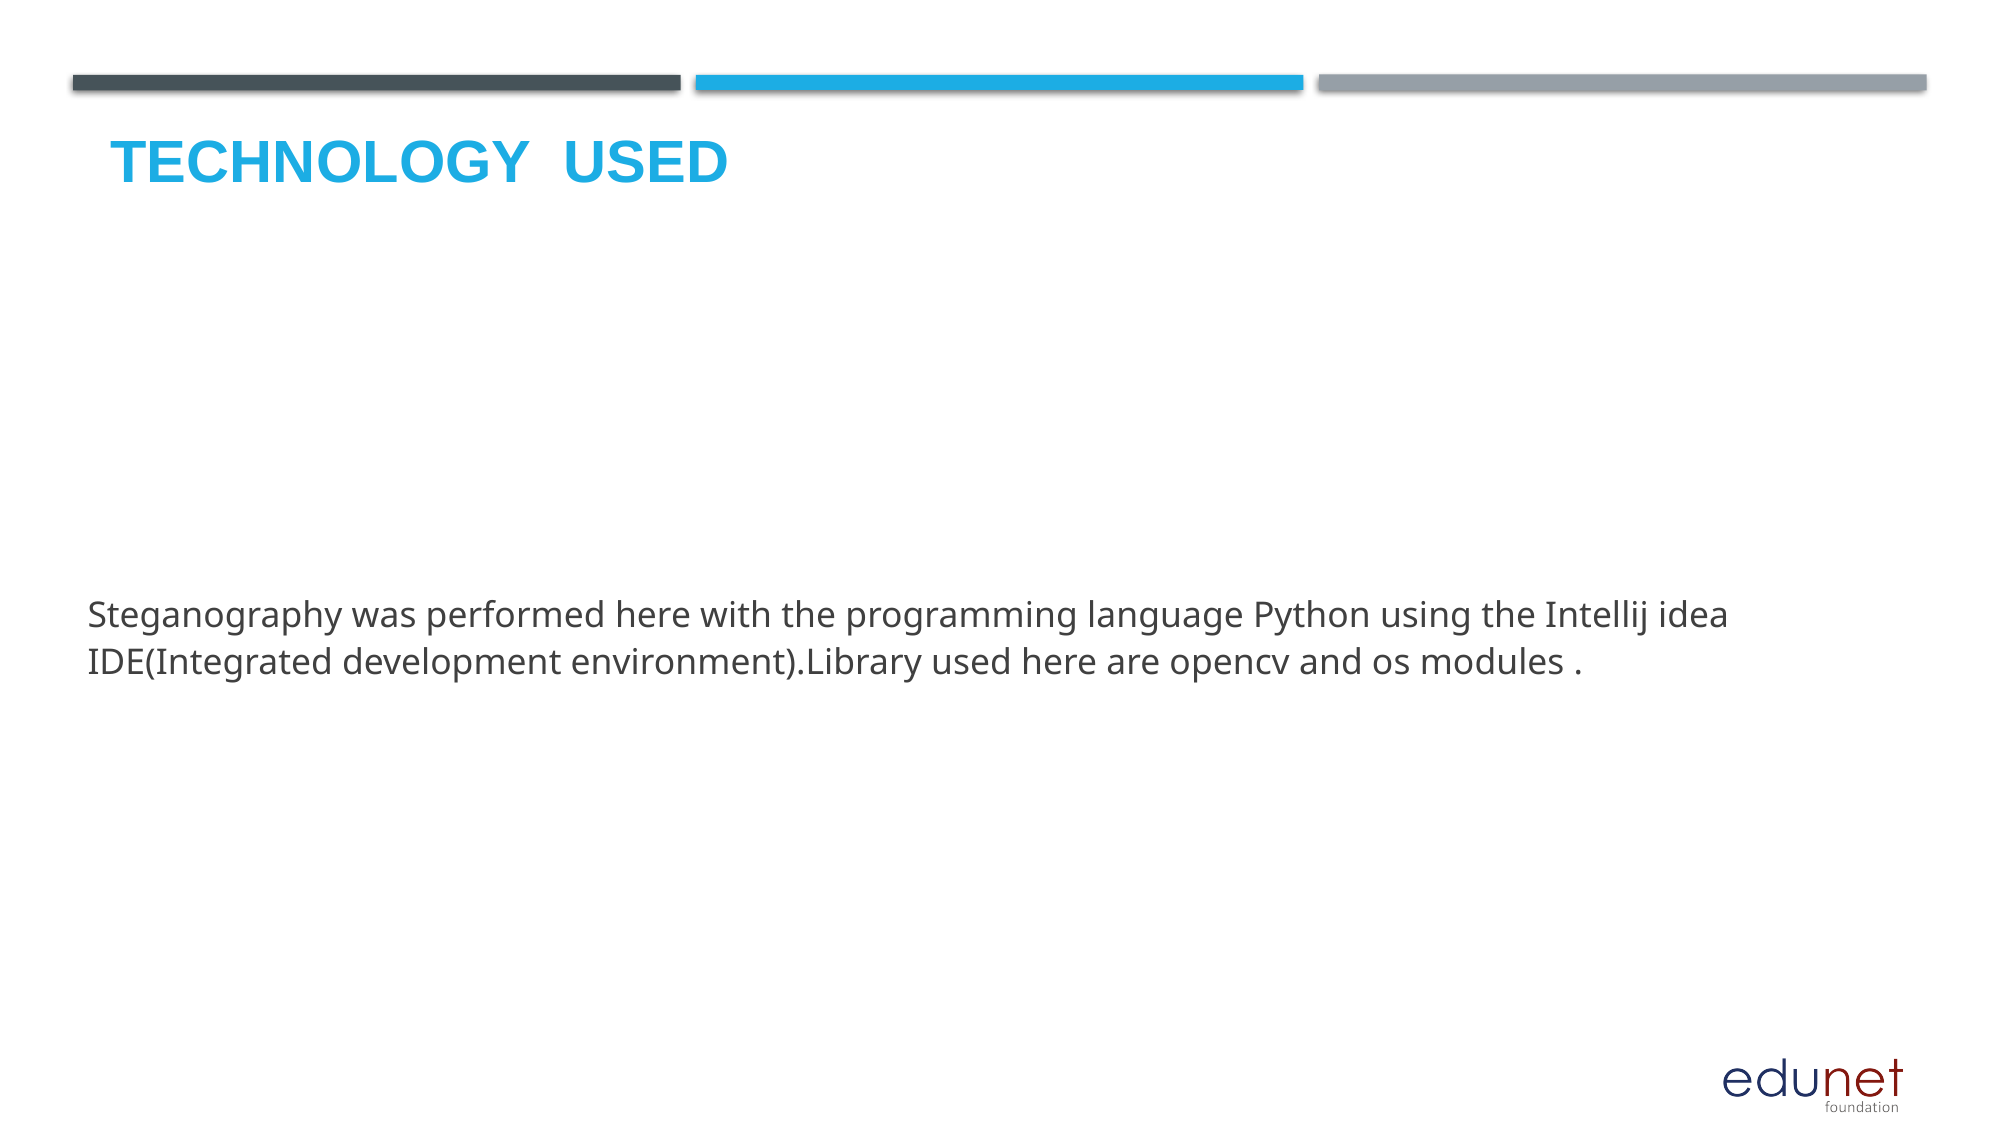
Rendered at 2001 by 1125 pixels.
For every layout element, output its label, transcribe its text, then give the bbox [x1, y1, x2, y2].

title Technology used [95, 115, 1905, 178]
picture [1719, 1091, 1905, 1116]
list Steganography was performed here with the programming language Python using the Intellij idea IDE(Integrated development environment).Library used here are opencv and os modules . [72, 178, 1978, 1091]
